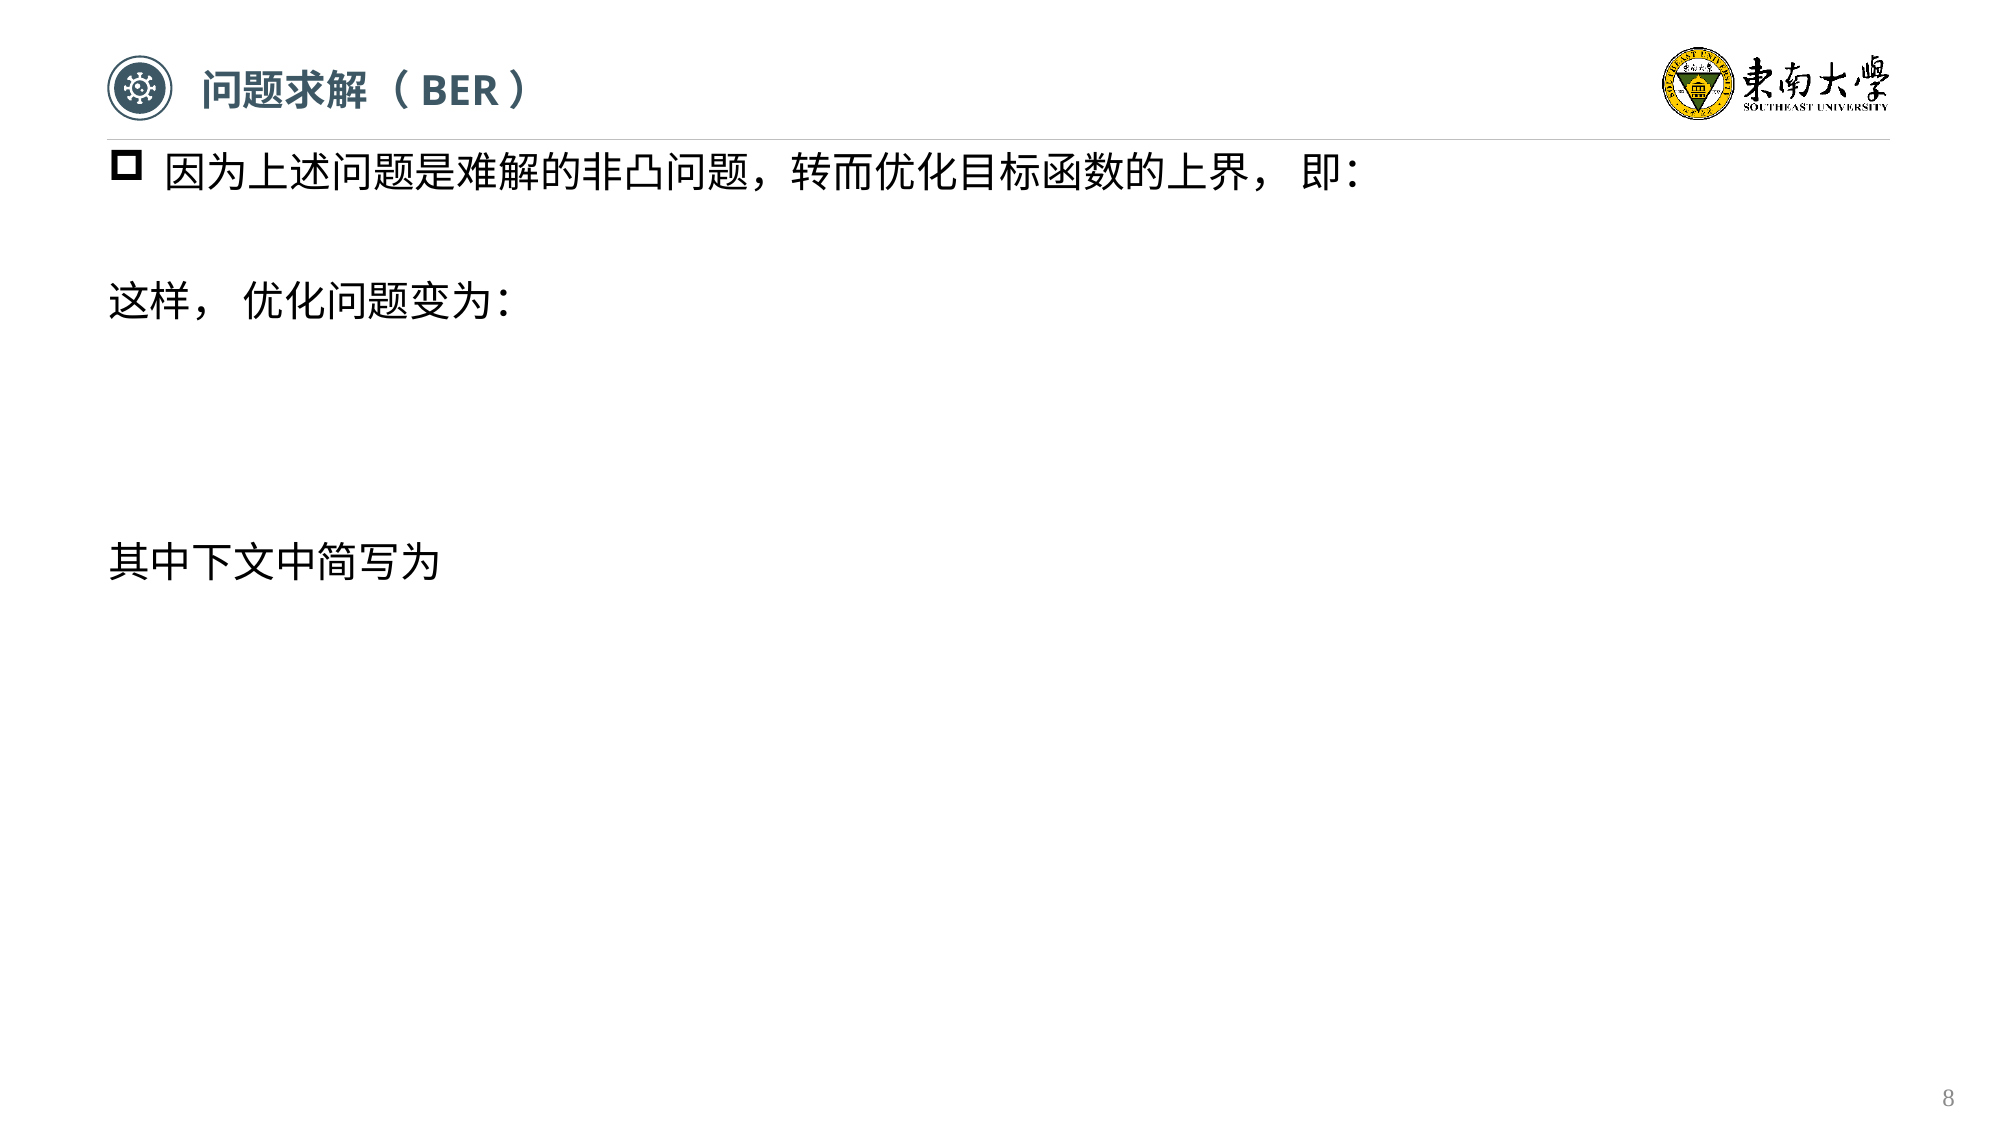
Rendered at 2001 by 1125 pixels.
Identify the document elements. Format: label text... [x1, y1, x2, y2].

text_box 问题求解（BER） [201, 56, 1284, 122]
picture [1662, 47, 1889, 120]
